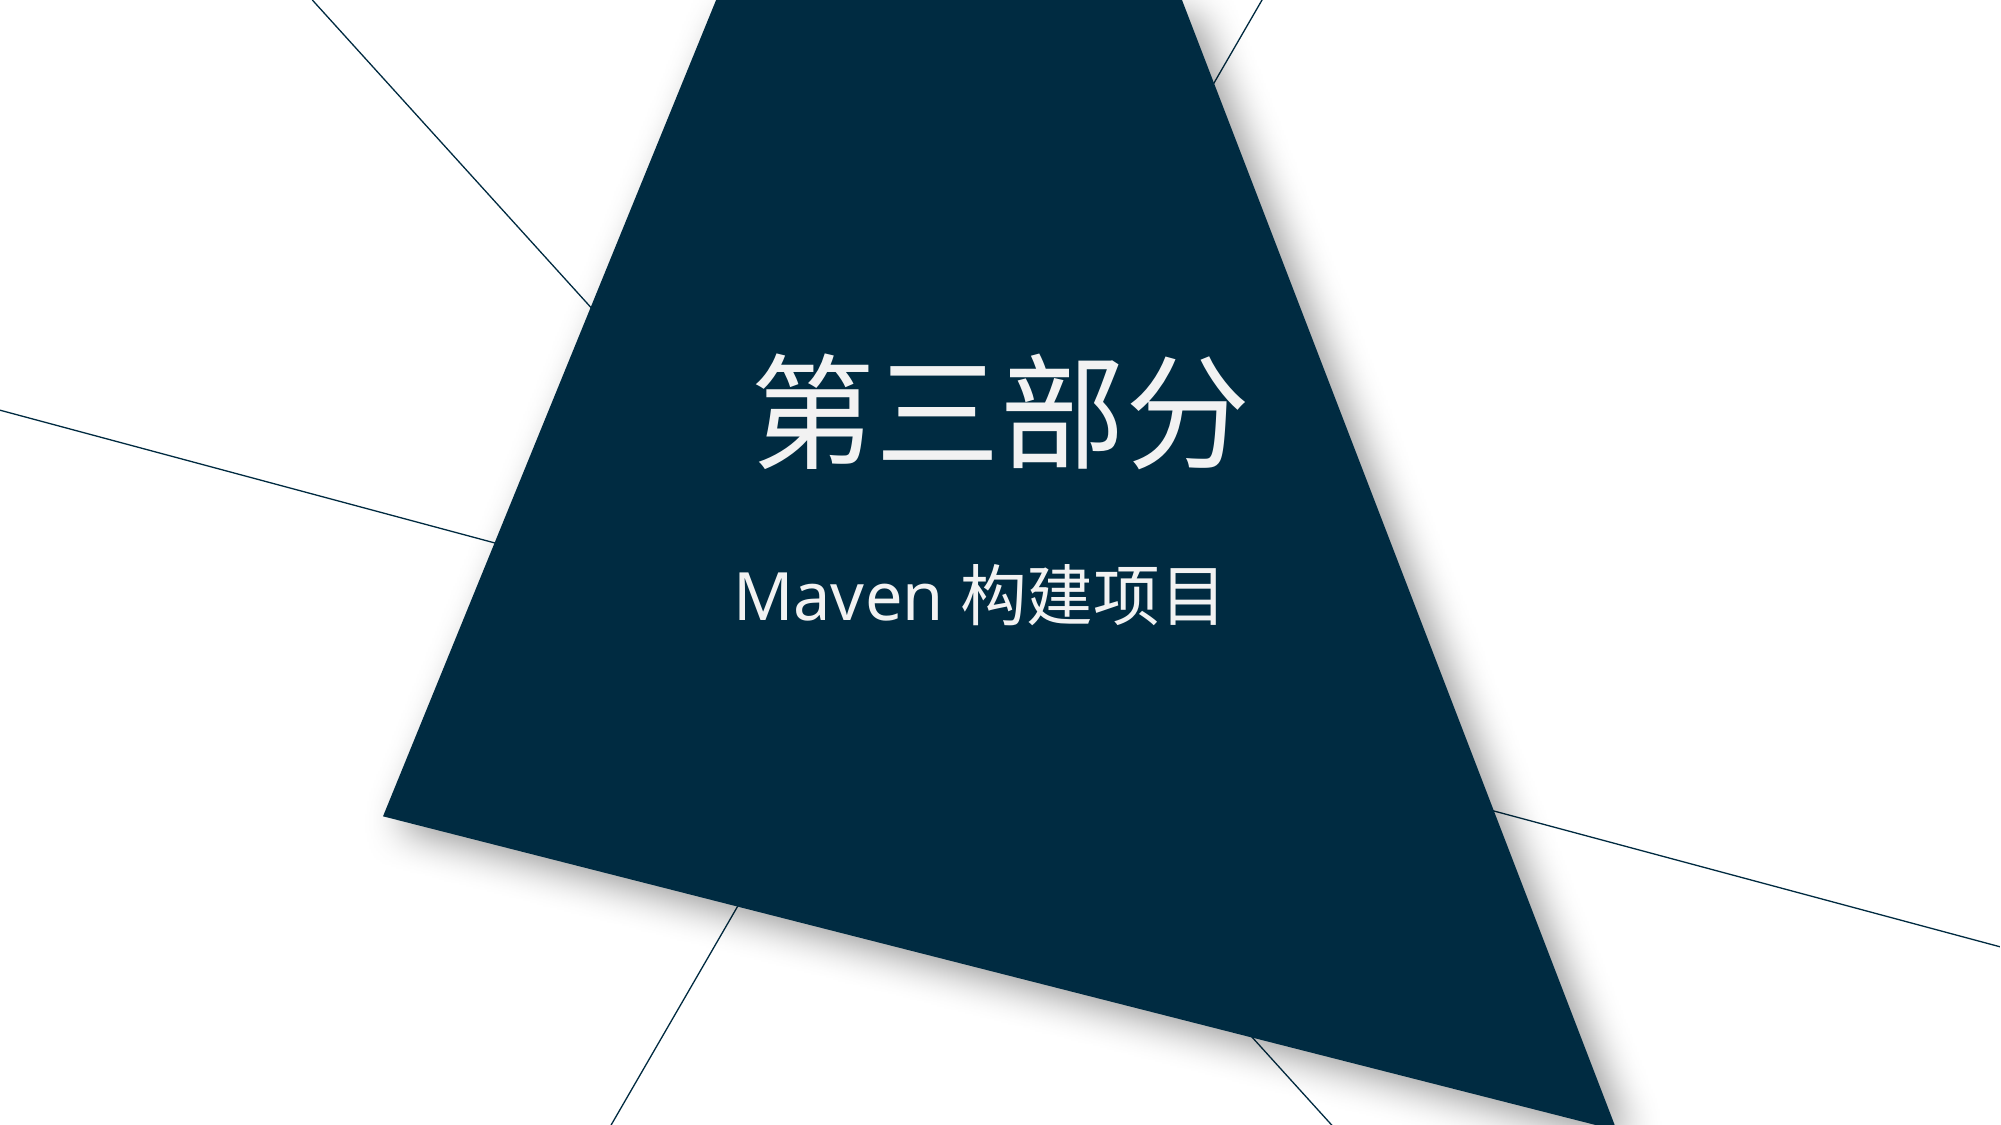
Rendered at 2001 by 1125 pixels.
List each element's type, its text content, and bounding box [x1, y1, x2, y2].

text_box [383, 0, 1615, 1125]
text_box 第三部分 [735, 326, 1265, 492]
text_box Maven构建项目 [669, 546, 1291, 642]
